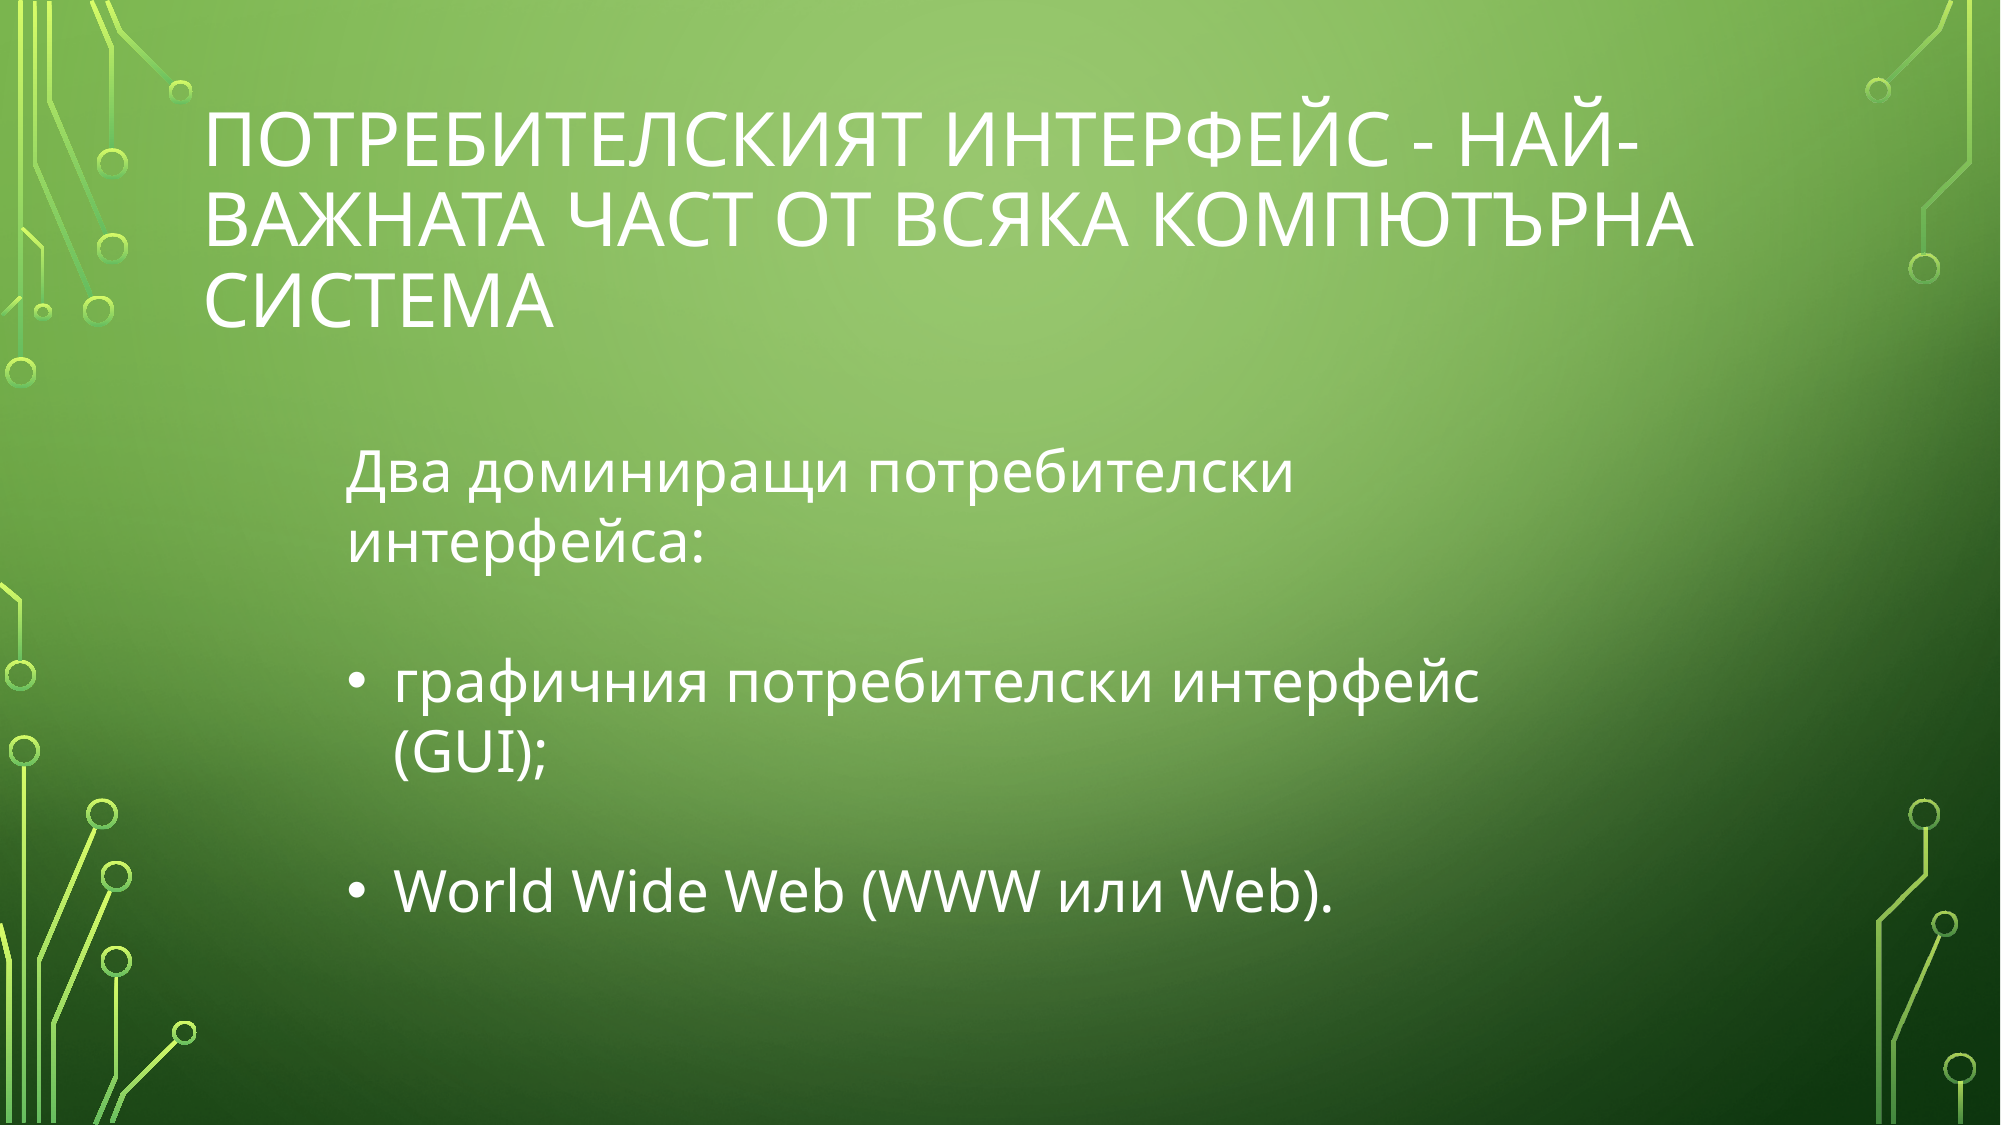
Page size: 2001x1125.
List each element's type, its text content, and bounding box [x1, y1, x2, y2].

title Потребителският интерфейс - най-важната част от всяка компютърна система [187, 101, 1813, 344]
text_box Два доминиращи потребителски интерфейса: графичния потребителски интерфейс (GUI); World Wide Web (WWW или Web). [331, 427, 1618, 932]
